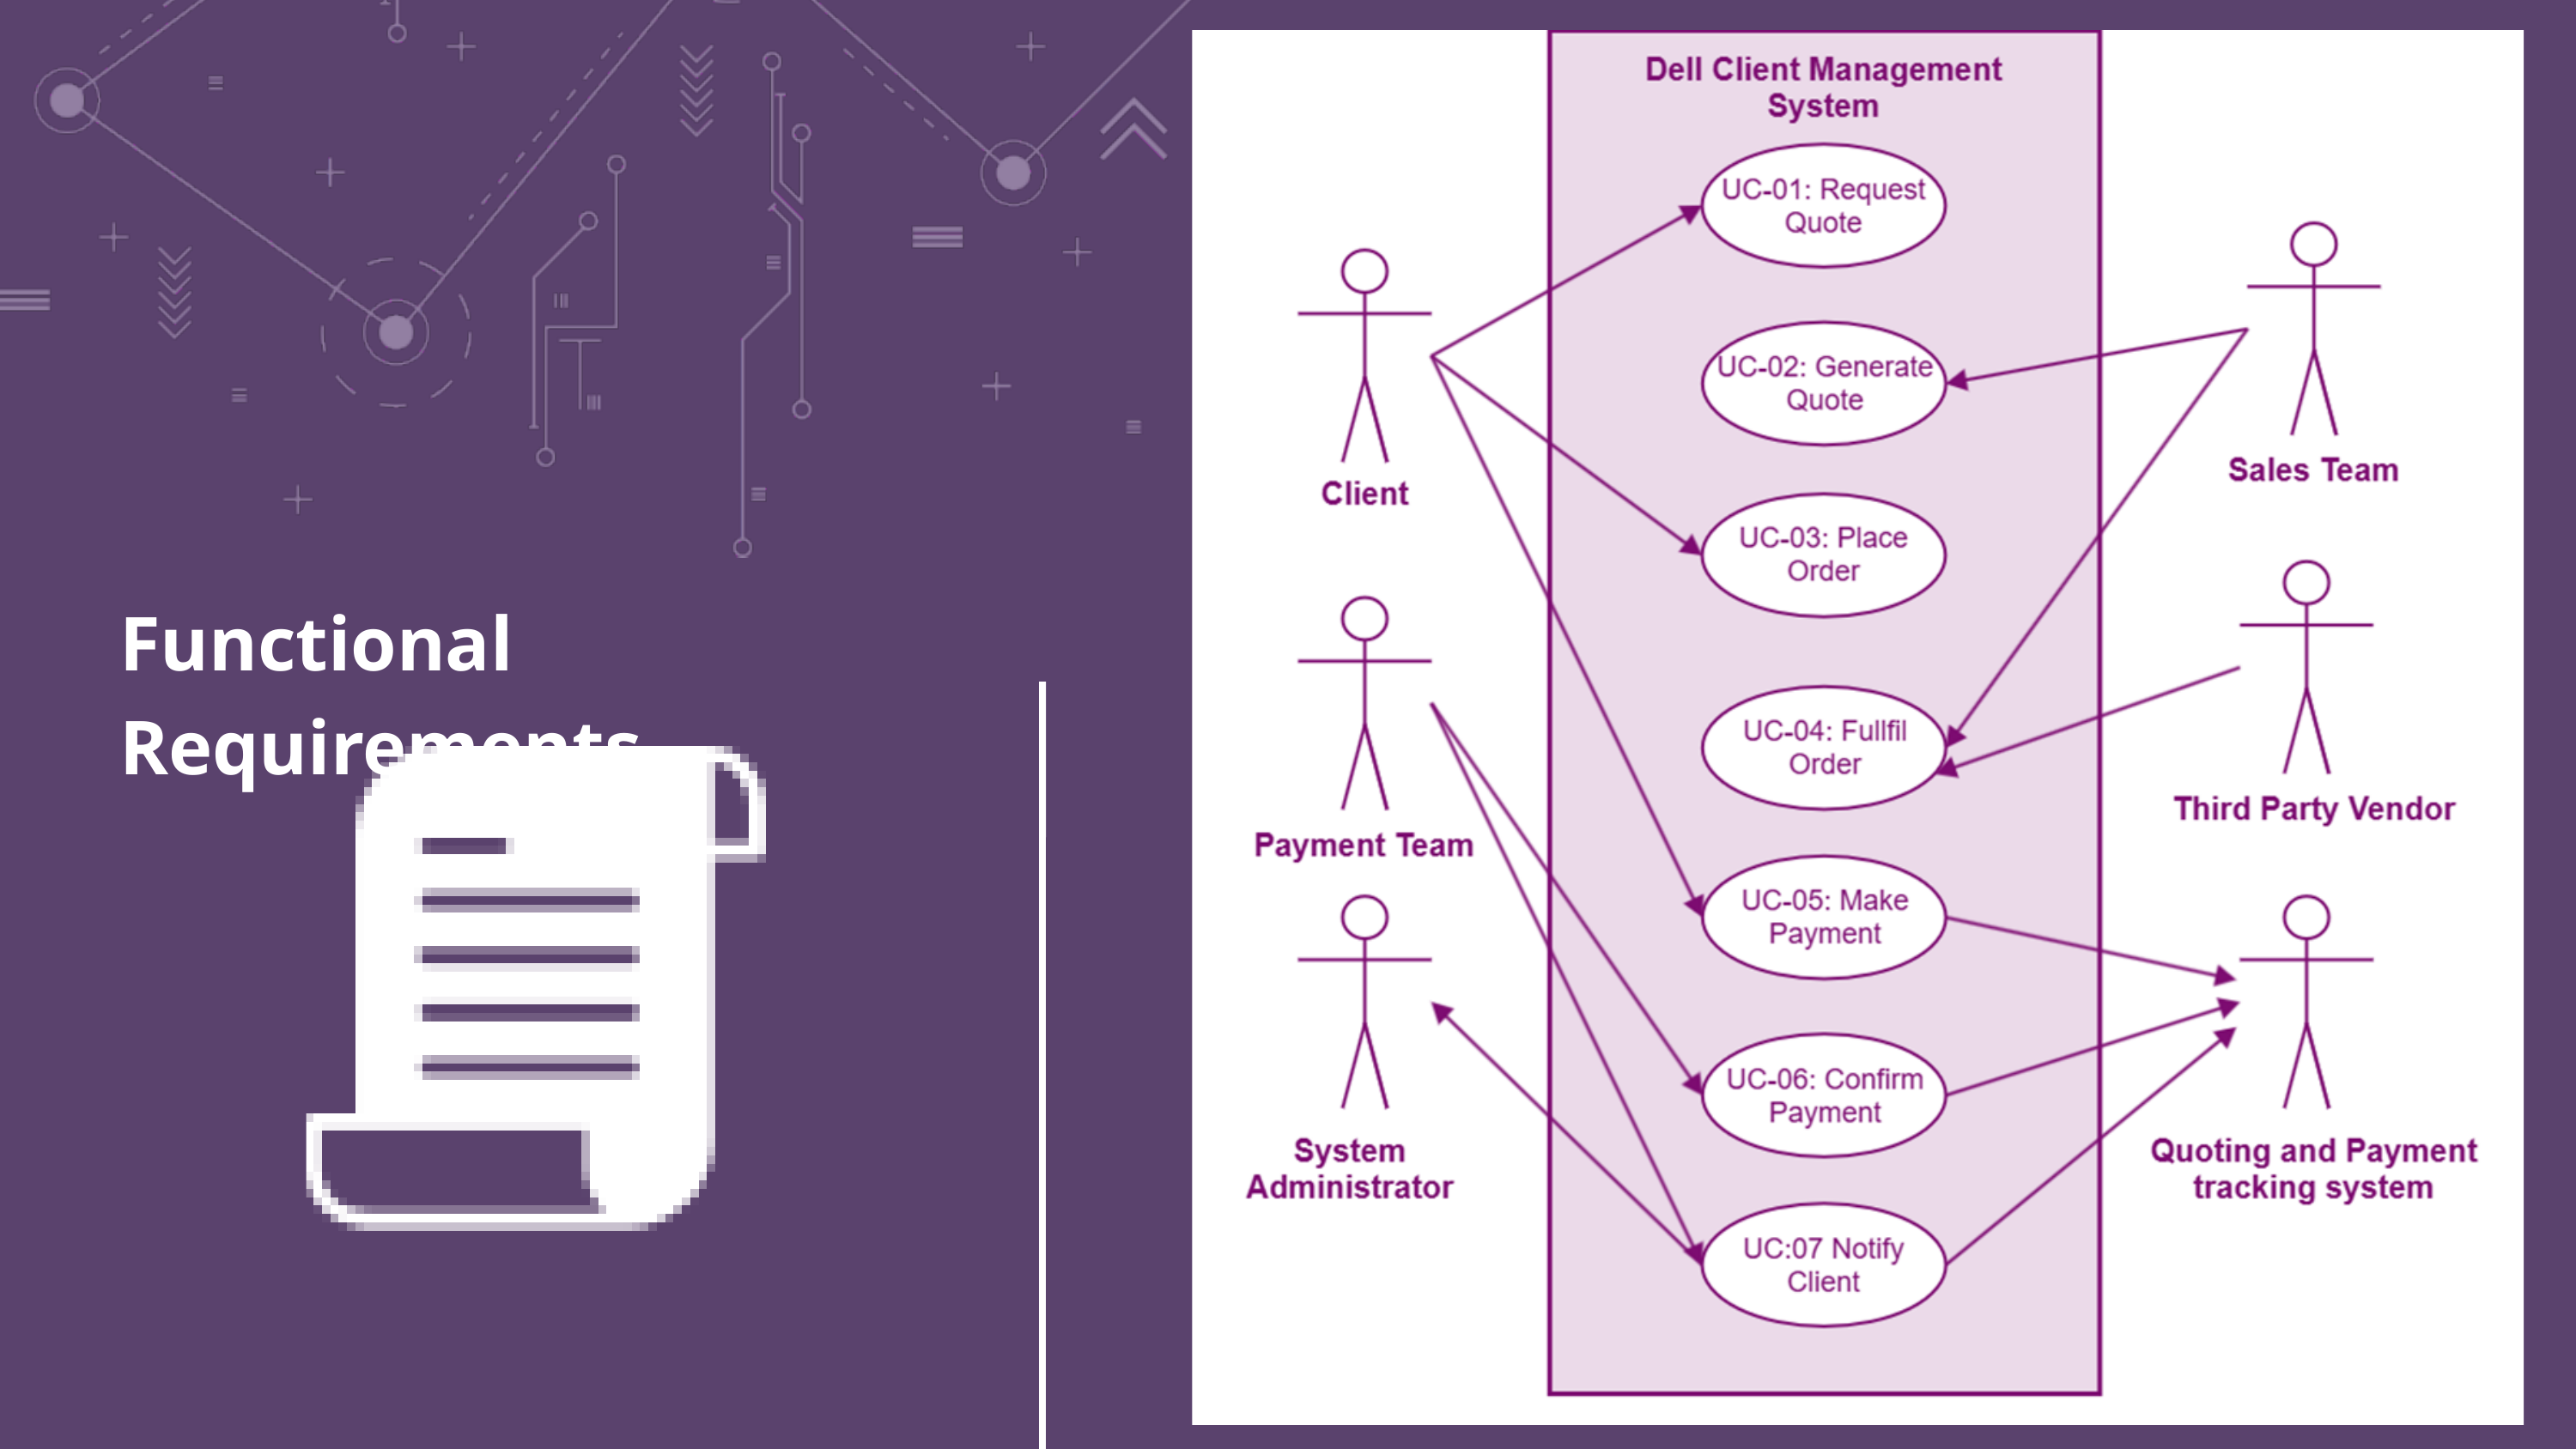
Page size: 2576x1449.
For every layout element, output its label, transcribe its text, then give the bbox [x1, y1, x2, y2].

text_box [306, 746, 766, 1231]
text_box [0, 0, 1211, 558]
text_box Functional Requirements [119, 581, 1043, 790]
text_box [1192, 30, 2524, 1425]
